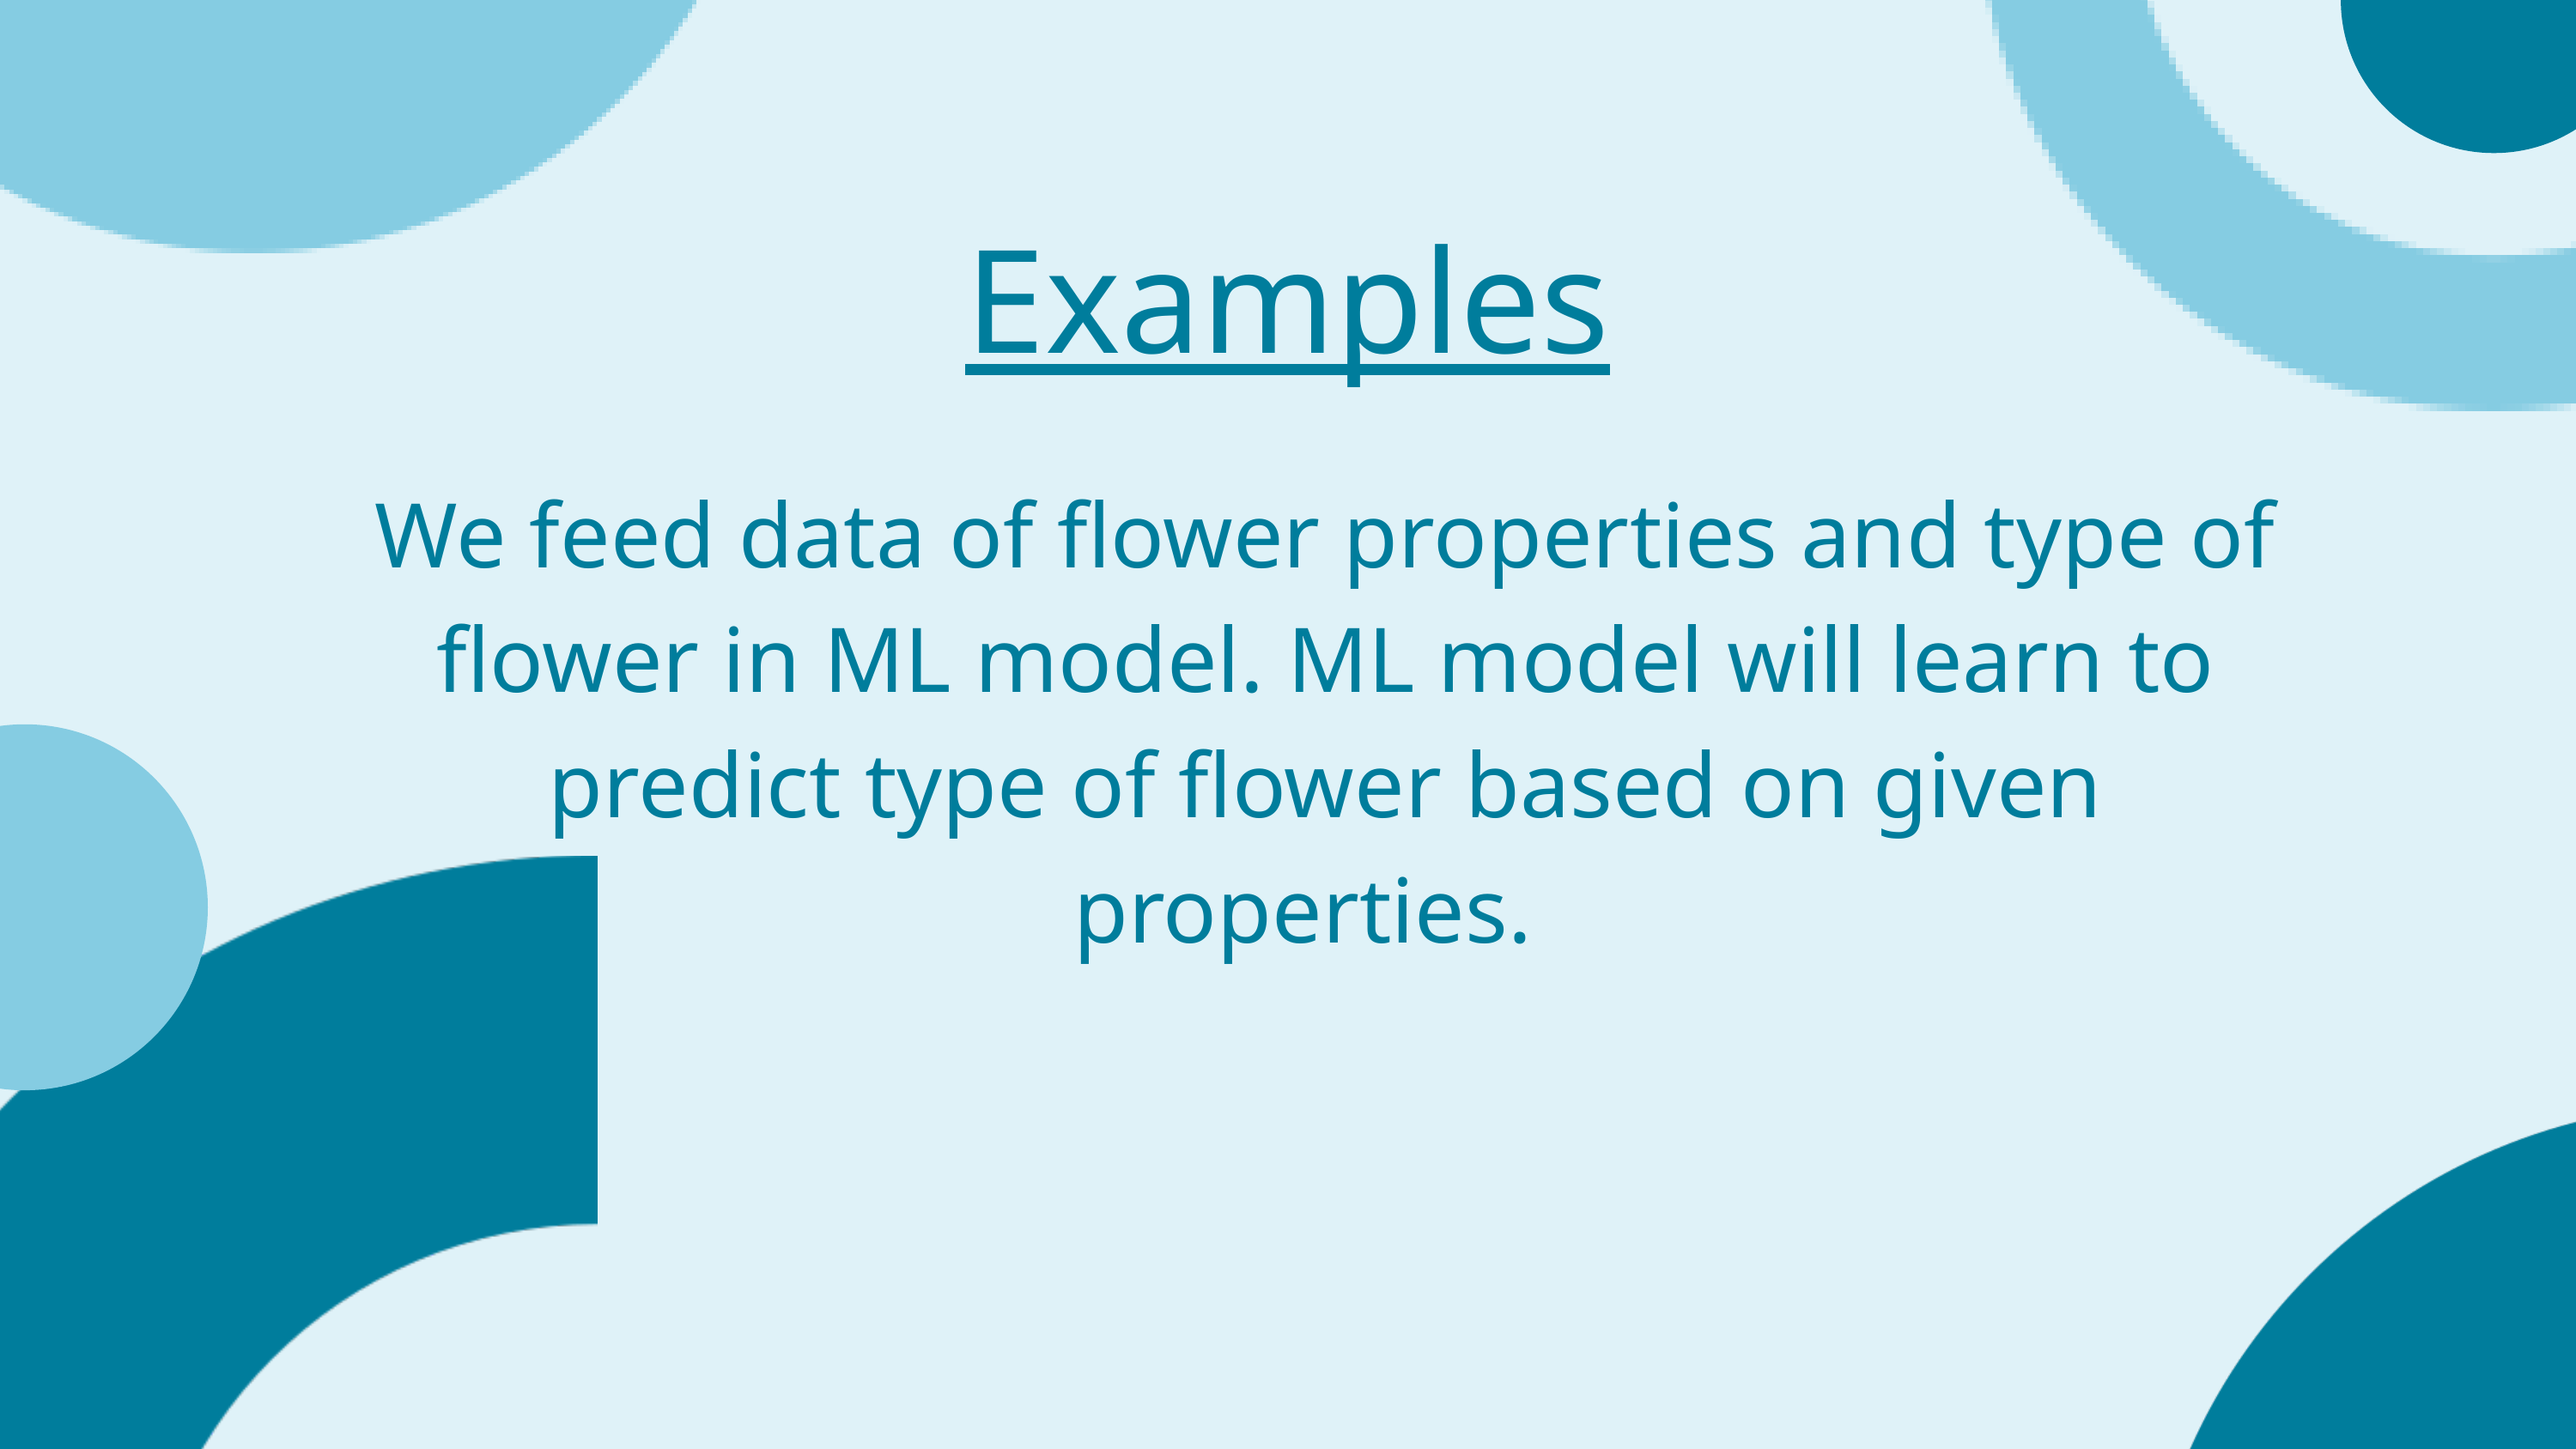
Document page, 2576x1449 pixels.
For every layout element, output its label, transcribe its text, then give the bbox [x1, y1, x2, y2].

text_box [1978, 0, 2576, 411]
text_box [0, 724, 209, 1091]
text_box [2340, 0, 2576, 154]
text_box We feed data of flower properties and type of flower in ML model. ML model will learn to predict type of flower based on given properties. [311, 460, 2342, 961]
text_box [0, 0, 769, 253]
text_box [0, 856, 598, 1449]
text_box [2141, 1104, 2576, 1449]
text_box Examples [154, 236, 1978, 383]
